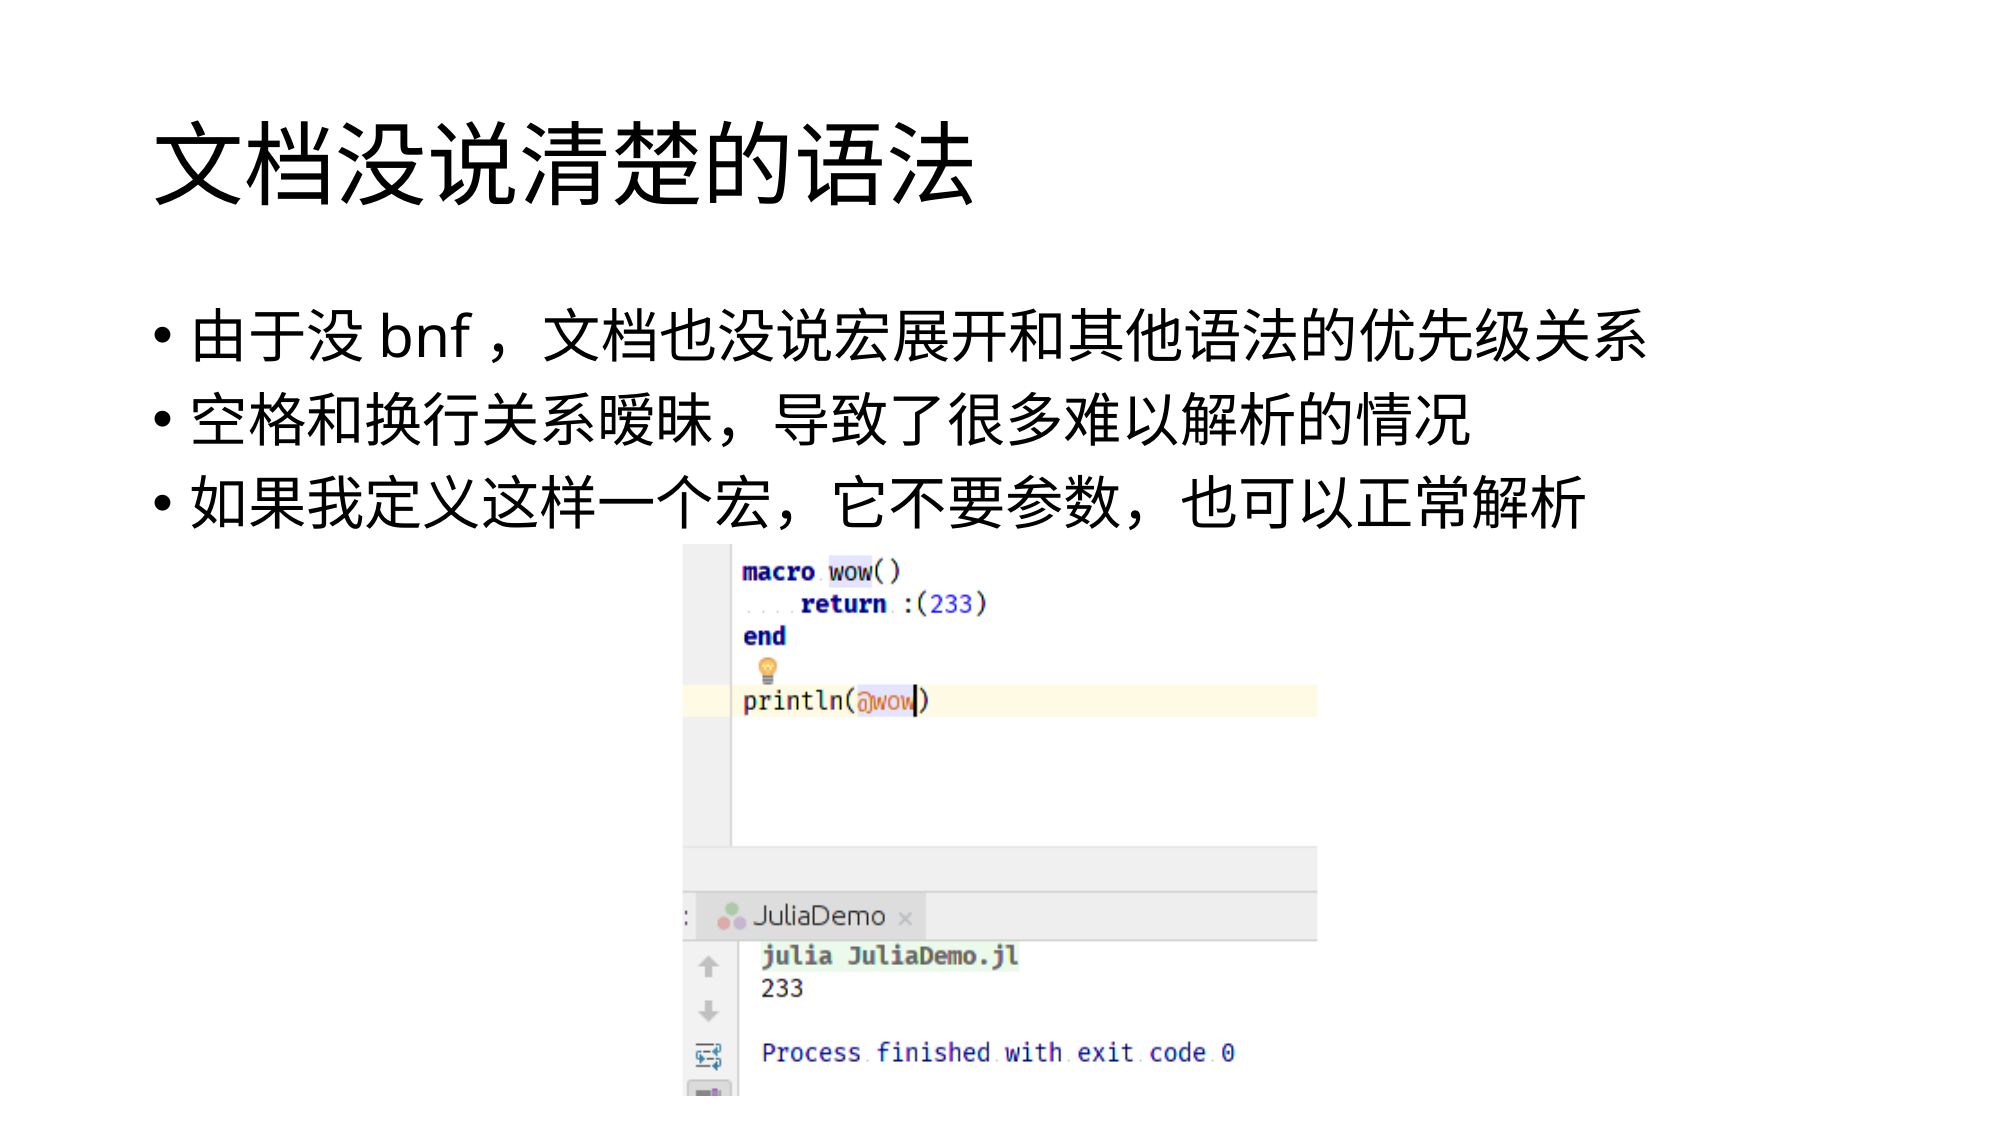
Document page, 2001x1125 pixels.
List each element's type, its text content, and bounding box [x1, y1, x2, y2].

title 文档没说清楚的语法 [137, 59, 1863, 278]
picture [682, 544, 1318, 1096]
list 由于没bnf，文档也没说宏展开和其他语法的优先级关系 空格和换行关系暧昧，导致了很多难以解析的情况 如果我定义这样一个宏，它不要参数，也可以正常解析 [137, 299, 1863, 1014]
